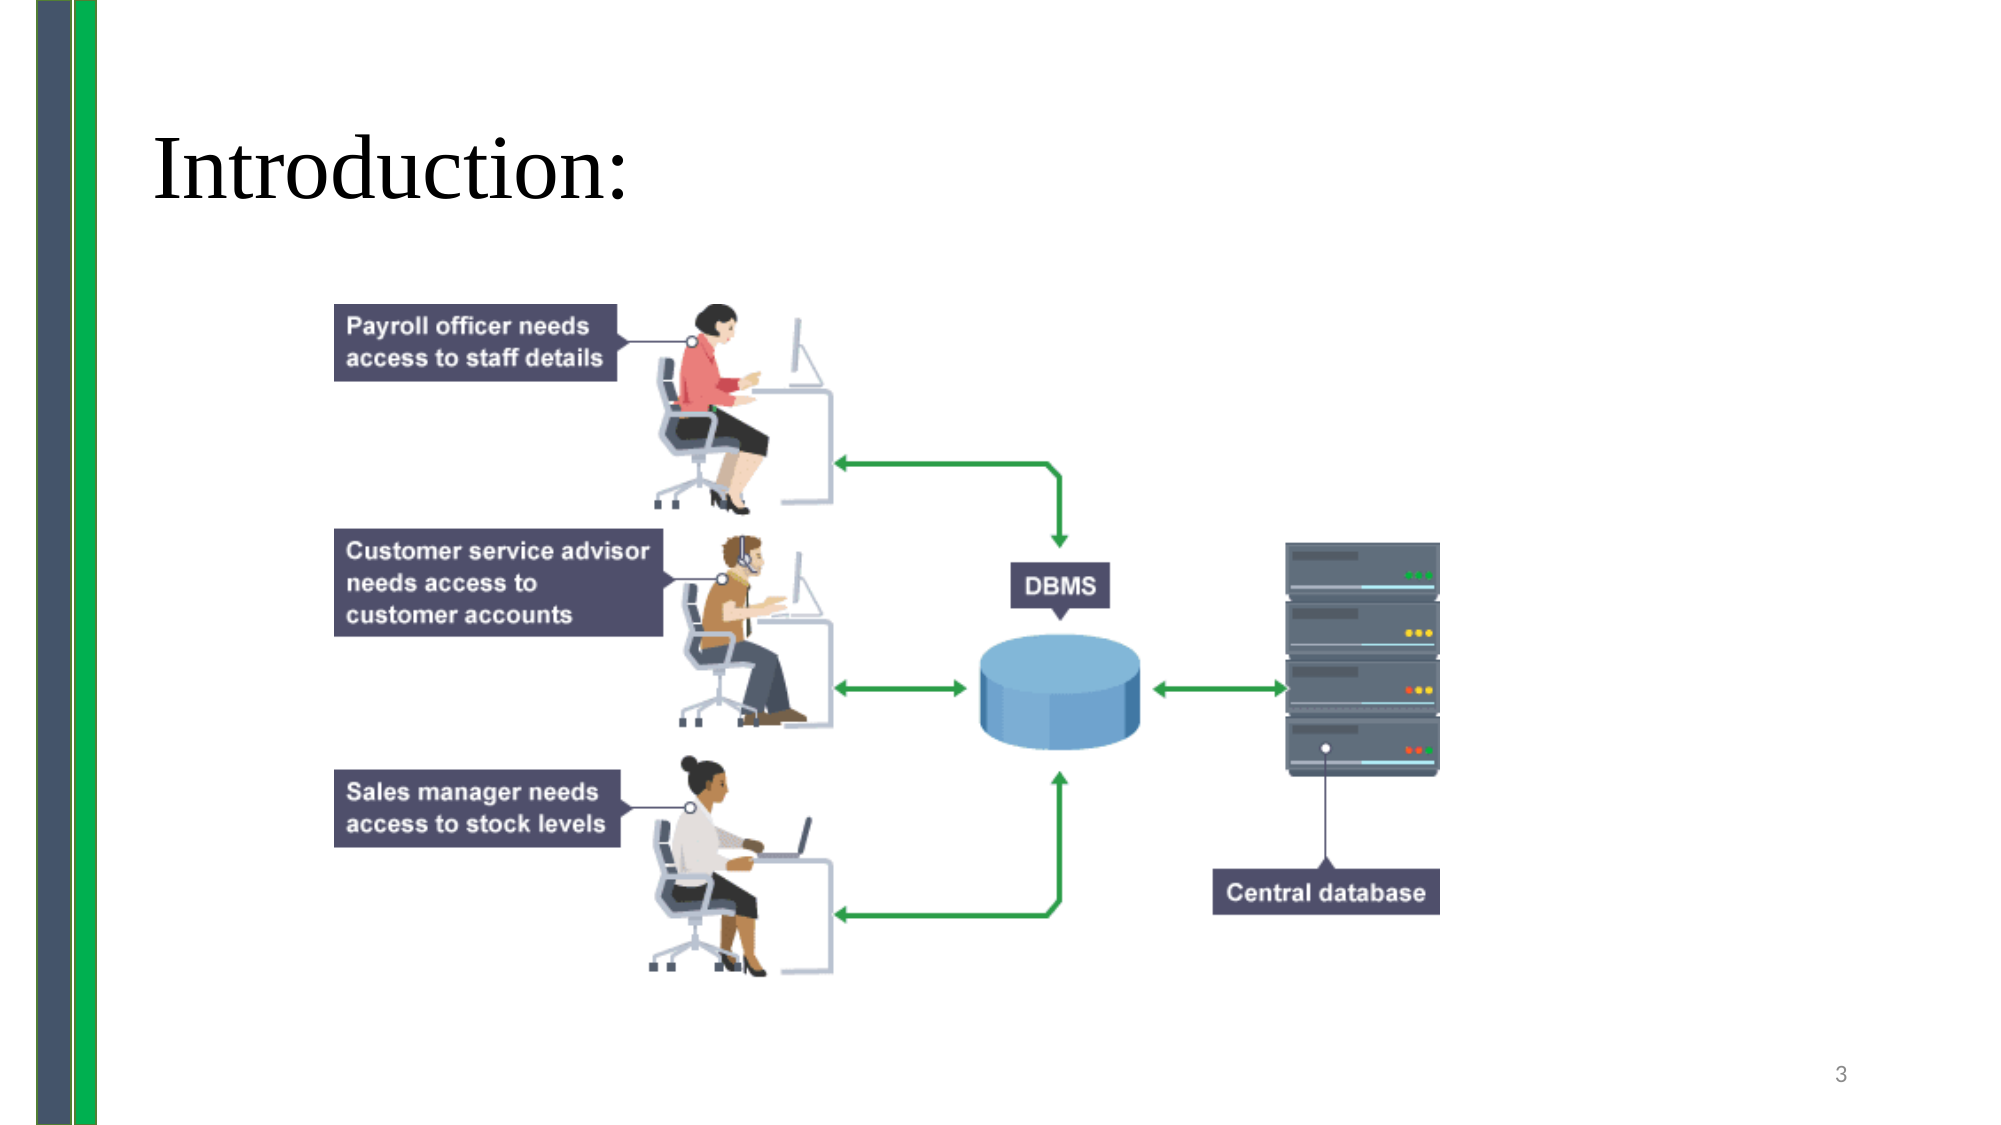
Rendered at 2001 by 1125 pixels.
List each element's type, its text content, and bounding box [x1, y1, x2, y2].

text_box [36, 0, 72, 1125]
slide_number 3 [1412, 1042, 1863, 1103]
text_box [74, 0, 97, 1125]
title Introduction: [137, 59, 1863, 278]
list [334, 304, 1440, 979]
